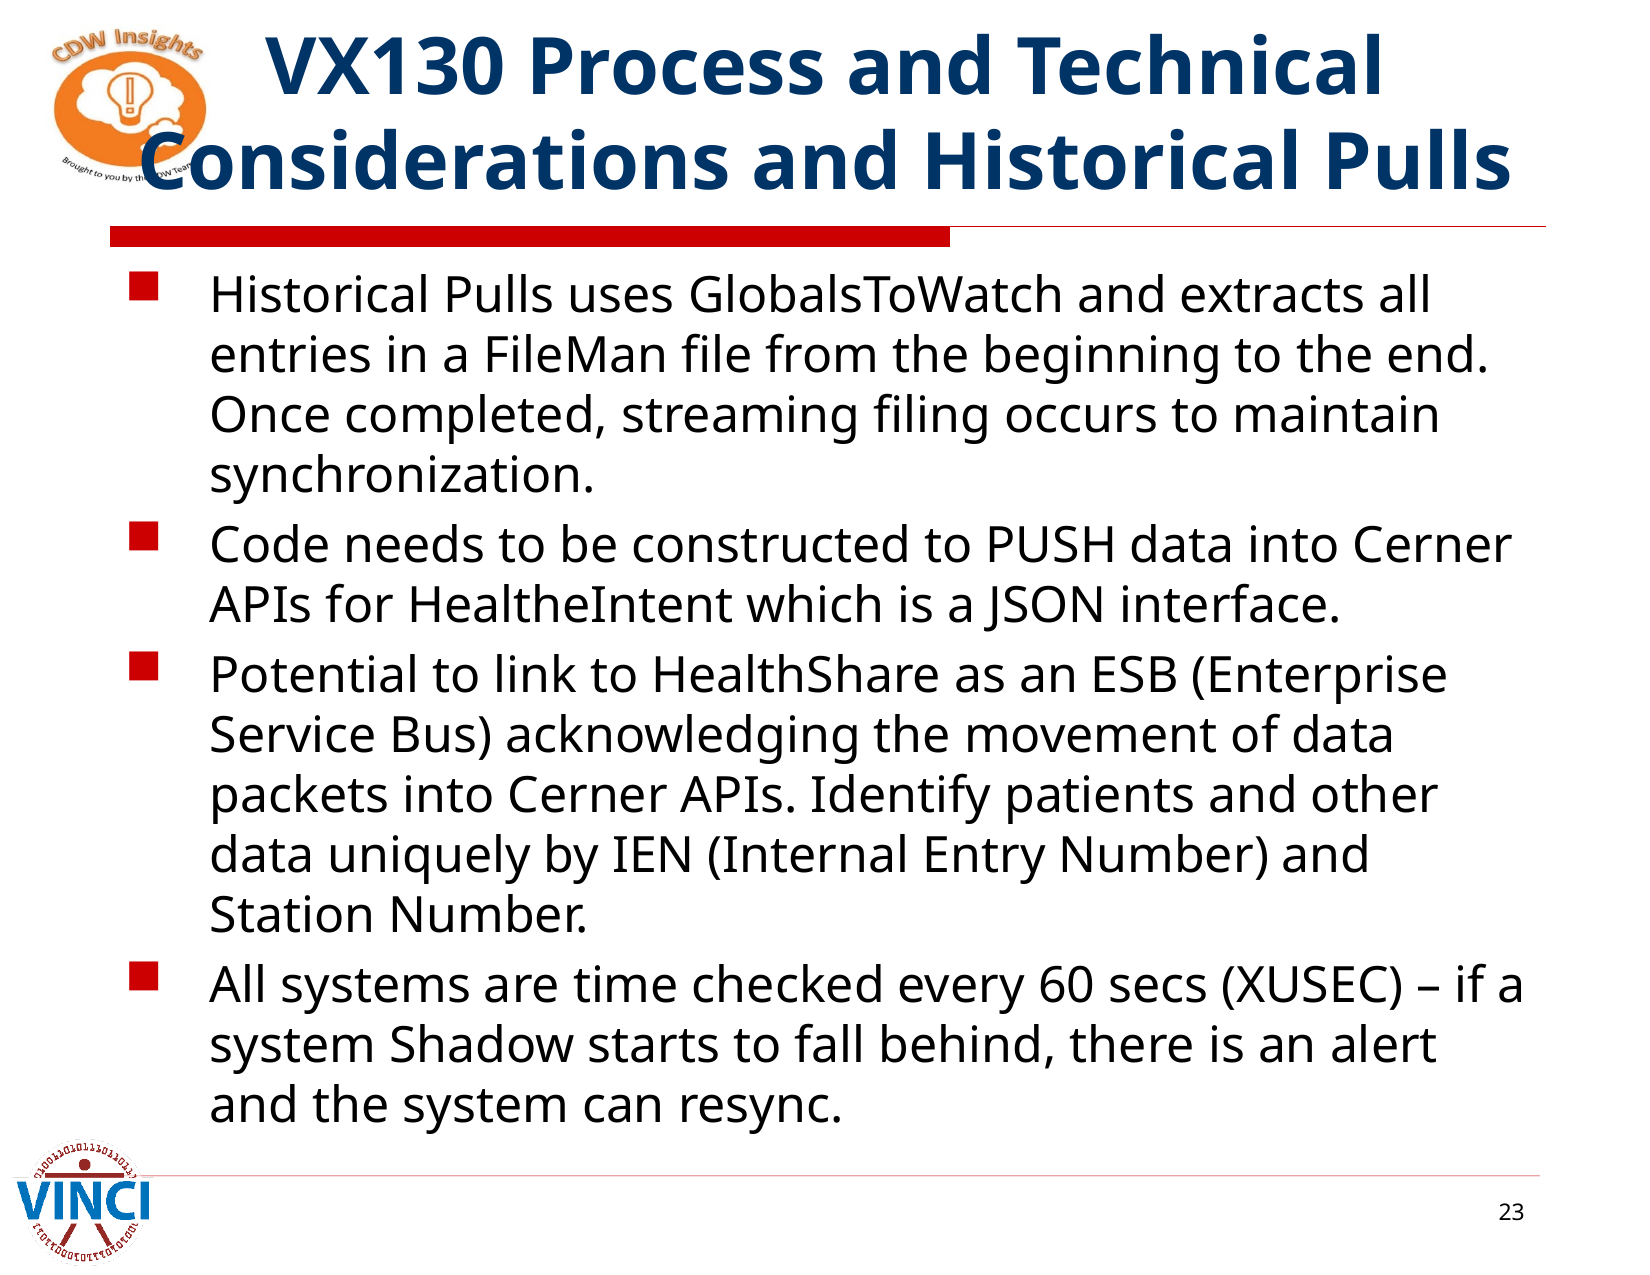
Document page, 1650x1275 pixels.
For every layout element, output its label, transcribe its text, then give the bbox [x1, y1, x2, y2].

title VX130 Process and Technical Considerations and Historical Pulls [103, 56, 1548, 213]
picture [13, 1137, 154, 1266]
picture [35, 24, 224, 188]
slide_number 23 [1278, 1189, 1541, 1233]
list Historical Pulls uses GlobalsToWatch and extracts all entries in a FileMan file from the beginning to the end. Once completed, streaming filing occurs to maintain synchronization. Code needs to be constructed to PUSH data into Cerner APIs for HealtheIntent which is a JSON interface. Potential to link to HealthShare as an ESB (Enterprise Service Bus) acknowledging the movement of data packets into Cerner APIs. Identify patients and other data uniquely by IEN (Internal Entry Number) and Station Number. All systems are time checked every 60 secs (XUSEC) – if a system Shadow starts to fall behind, there is an alert and the system can resync. [110, 254, 1554, 1162]
